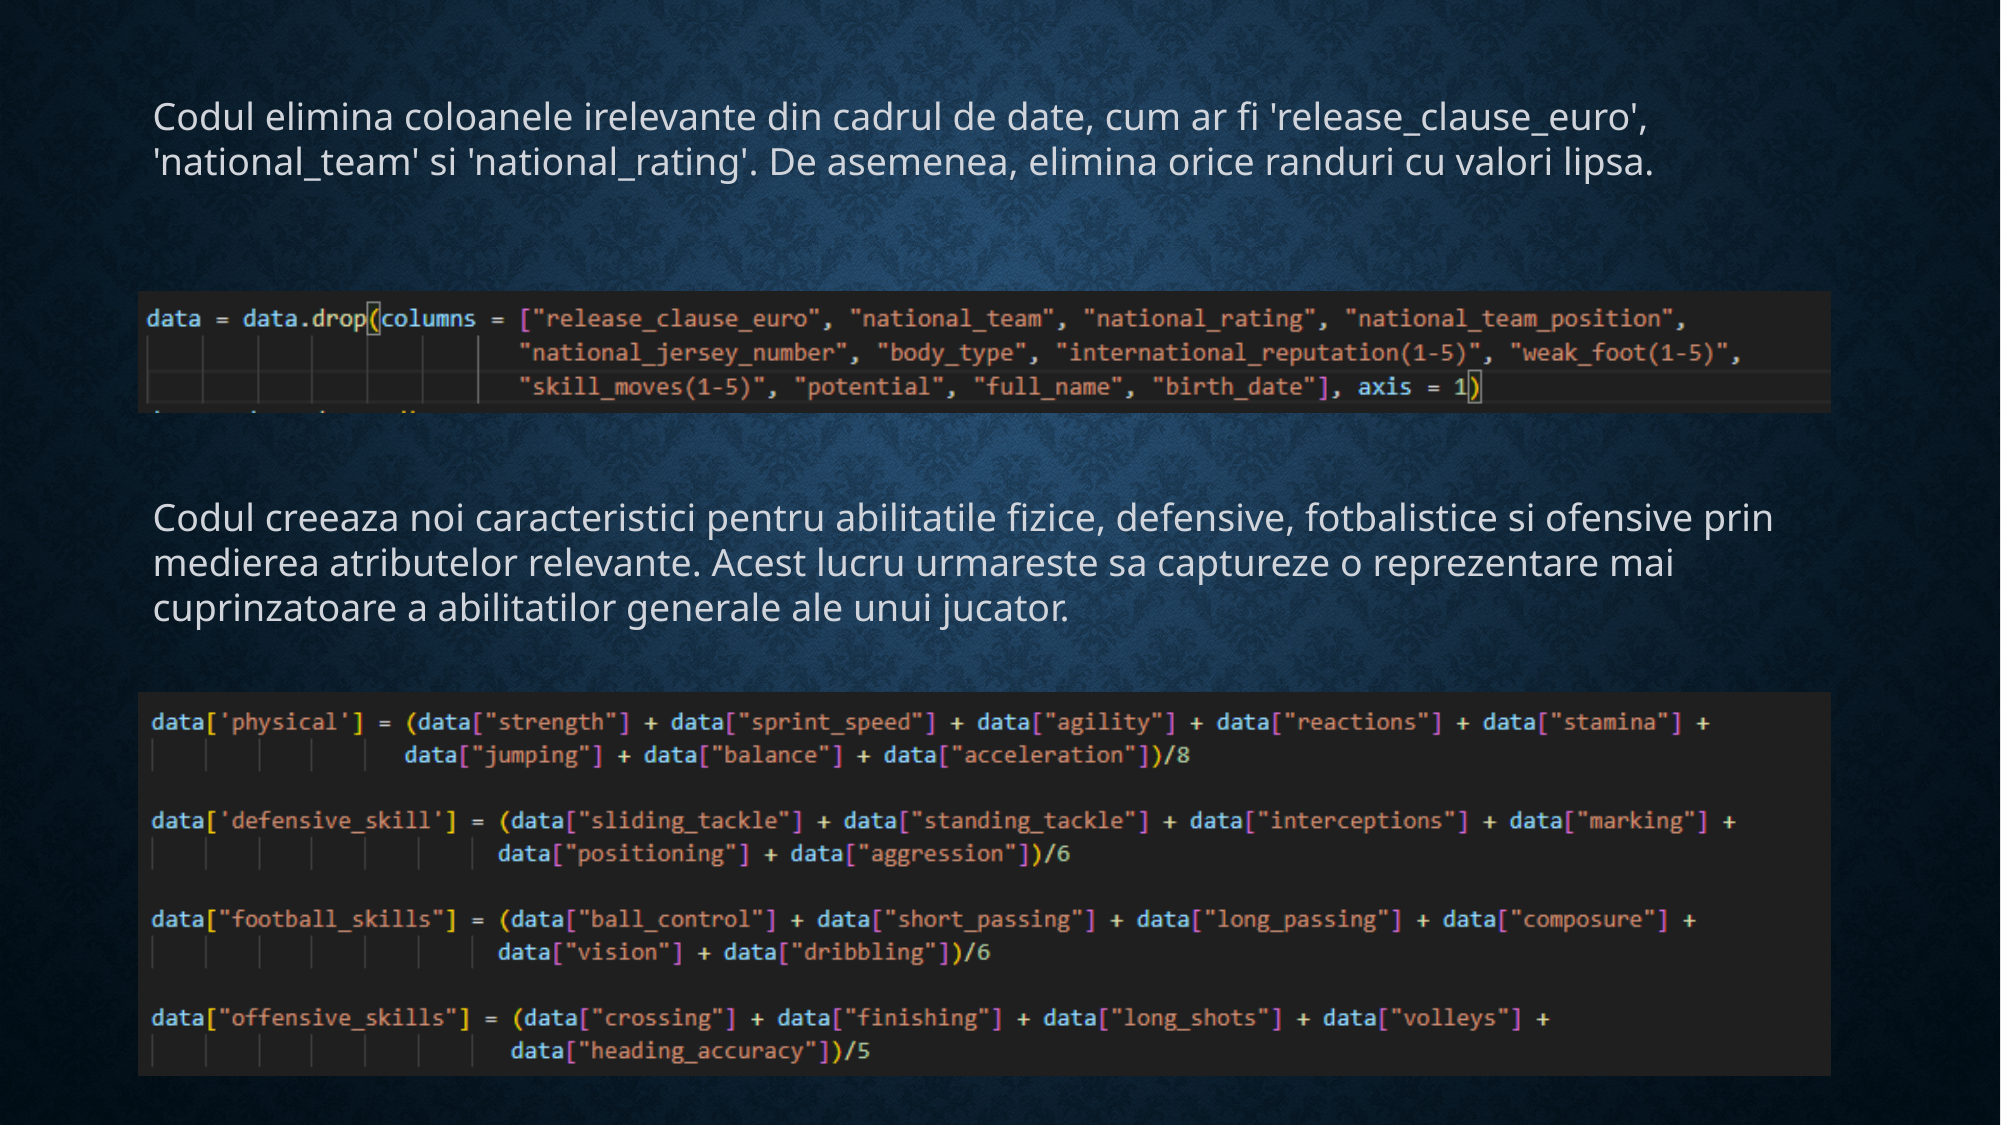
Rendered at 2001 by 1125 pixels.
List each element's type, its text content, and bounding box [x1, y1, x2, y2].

picture [137, 691, 1832, 1077]
text_box Codul creeaza noi caracteristici pentru abilitatile fizice, defensive, fotbalistice si ofensive prin medierea atributelor relevante. Acest lucru urmareste sa captureze o reprezentare mai cuprinzatoare a abilitatilor generale ale unui jucator. [137, 486, 1831, 637]
picture [137, 290, 1832, 414]
text_box Codul elimina coloanele irelevante din cadrul de date, cum ar fi 'release_clause_euro', 'national_team' si 'national_rating'. De asemenea, elimina orice randuri cu valori lipsa. [137, 85, 1795, 191]
